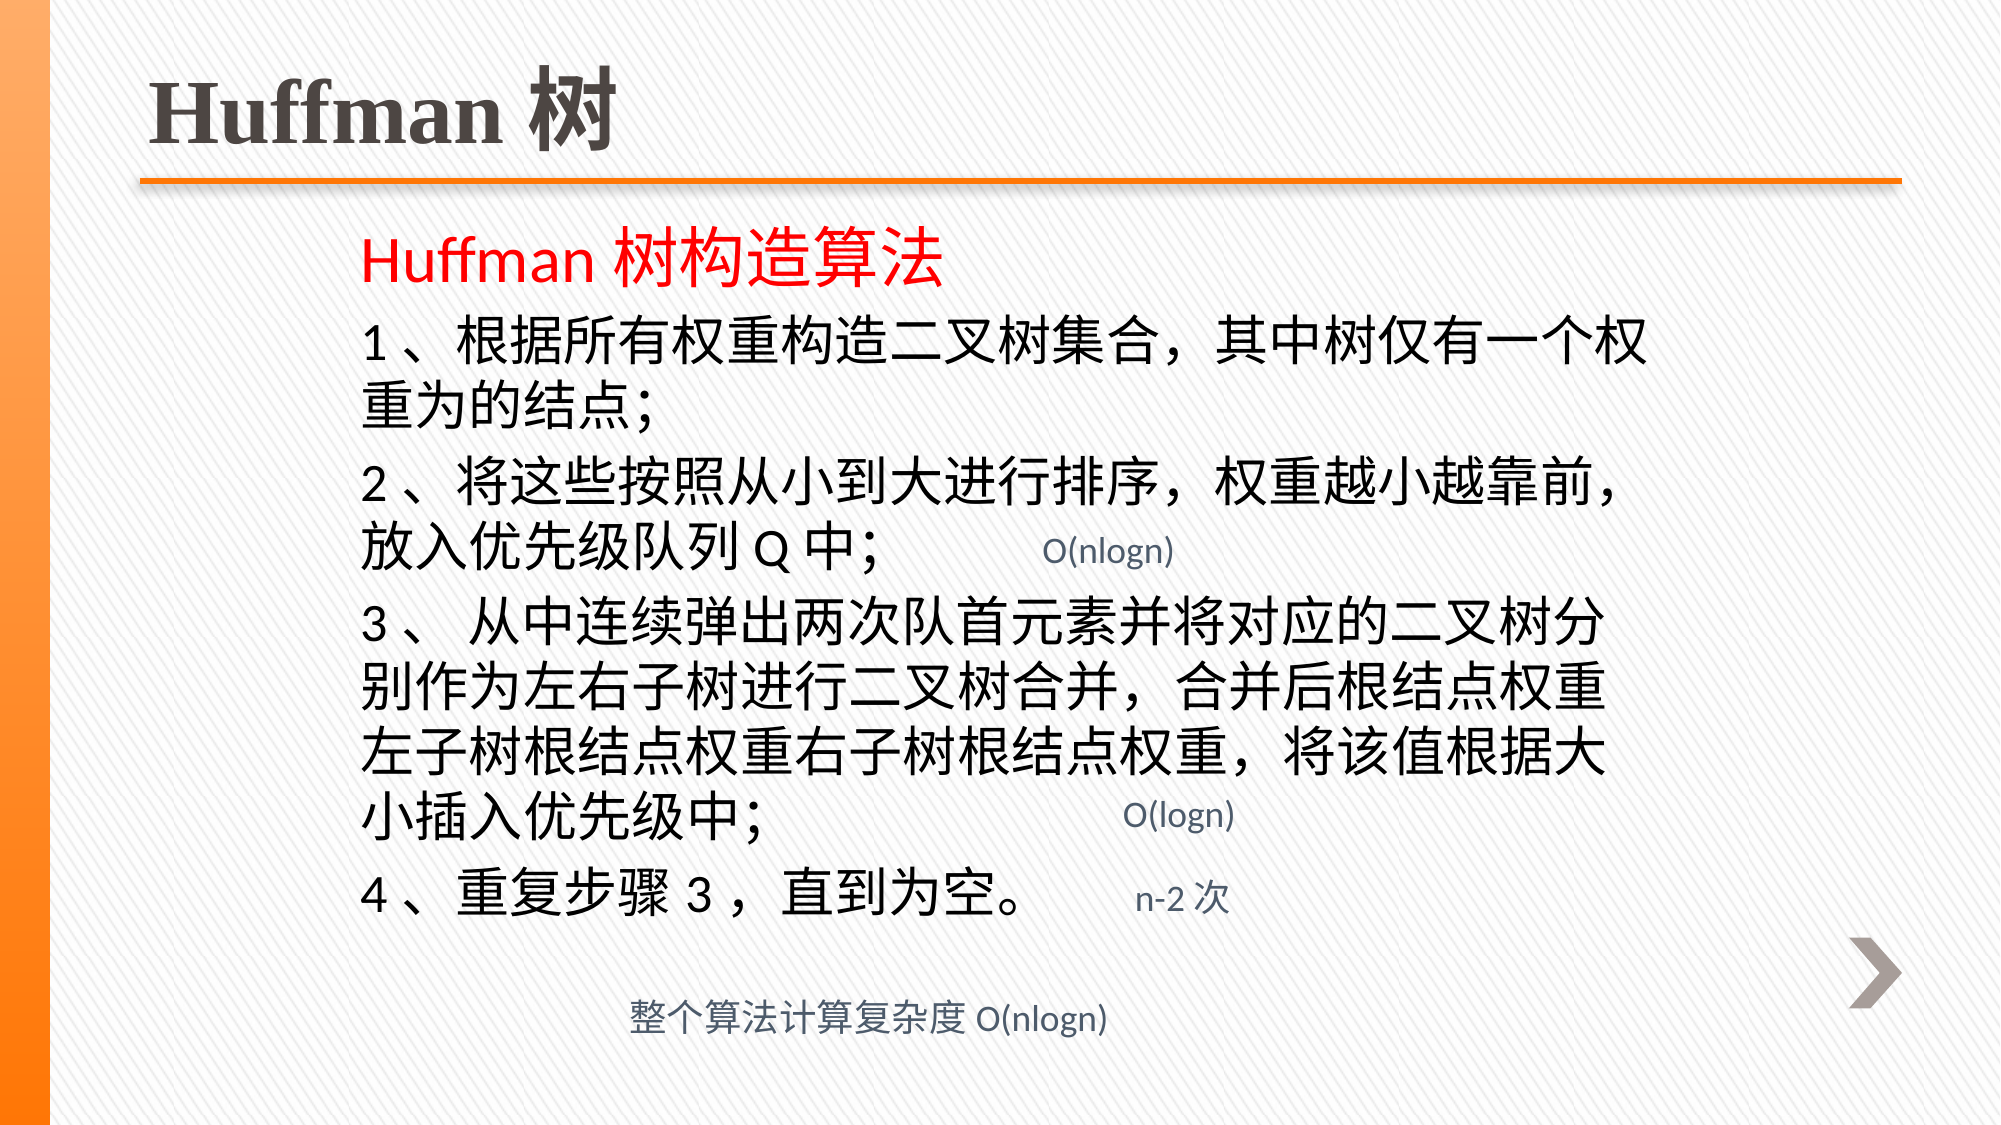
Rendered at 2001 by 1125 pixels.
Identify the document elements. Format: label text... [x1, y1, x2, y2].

title Huffman树 [133, 0, 1896, 170]
title 关键路径 [0, 281, 50, 285]
text_box n-2次 [1120, 866, 1247, 927]
text_box 整个算法计算复杂度O(nlogn) [614, 986, 1124, 1046]
text_box O(logn) [1108, 782, 1251, 843]
text_box O(nlogn) [1027, 518, 1191, 578]
